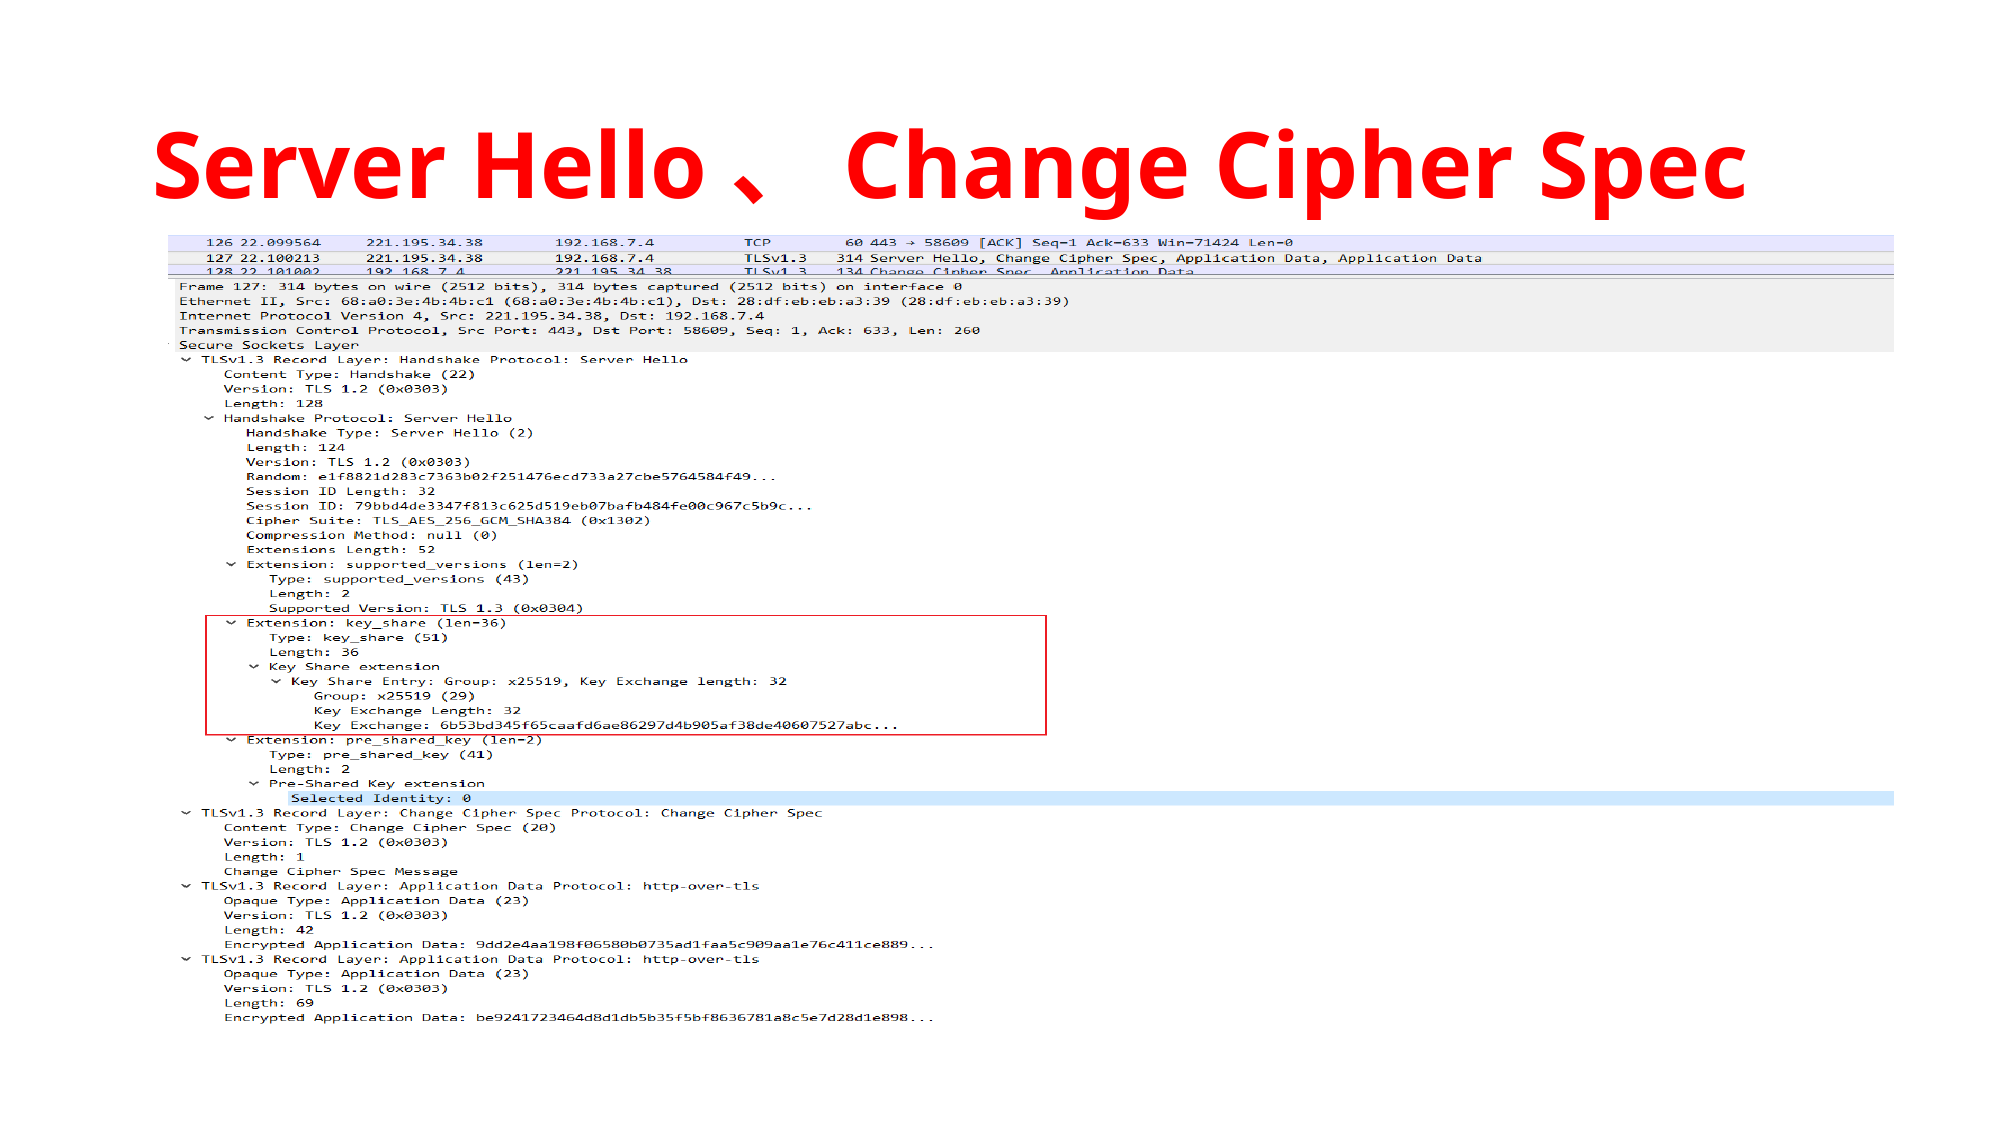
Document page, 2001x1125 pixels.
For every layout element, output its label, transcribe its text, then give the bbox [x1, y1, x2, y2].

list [168, 235, 1894, 1034]
title Server Hello、Change Cipher Spec [137, 59, 1863, 278]
